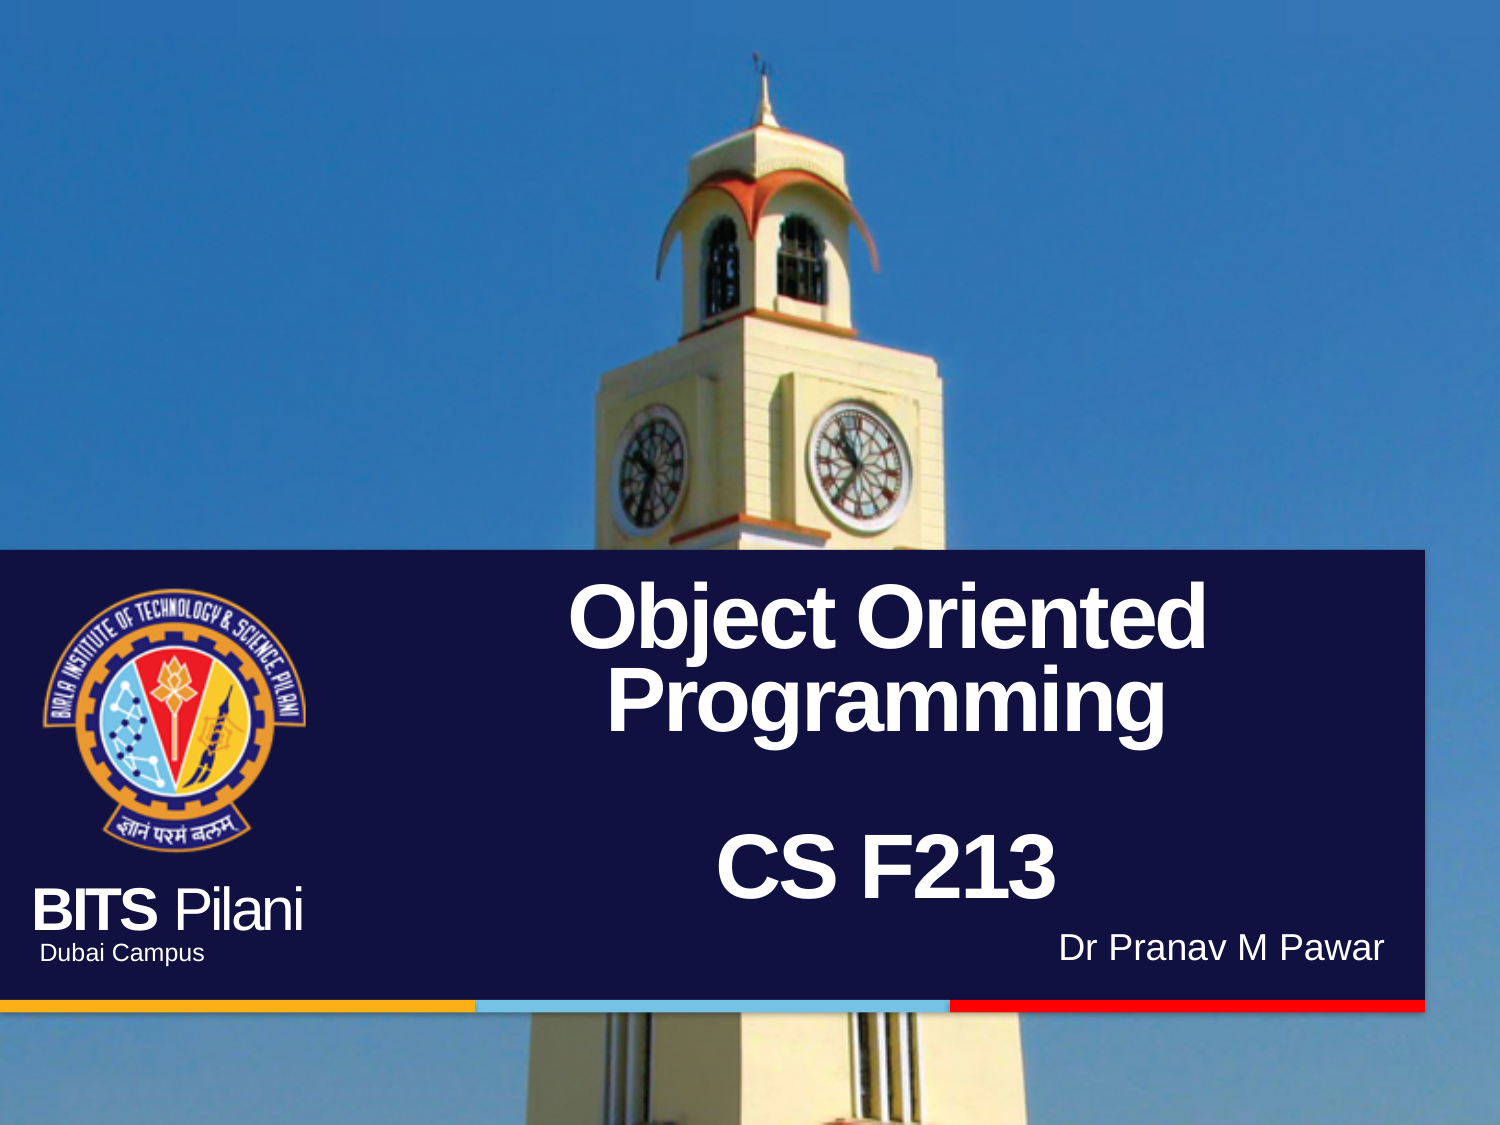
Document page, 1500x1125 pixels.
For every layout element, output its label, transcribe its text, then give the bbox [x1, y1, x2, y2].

picture [0, 0, 1500, 1125]
title Object Oriented Programming CS F213 [375, 624, 1400, 875]
list Dr Pranav M Pawar [412, 887, 1400, 975]
